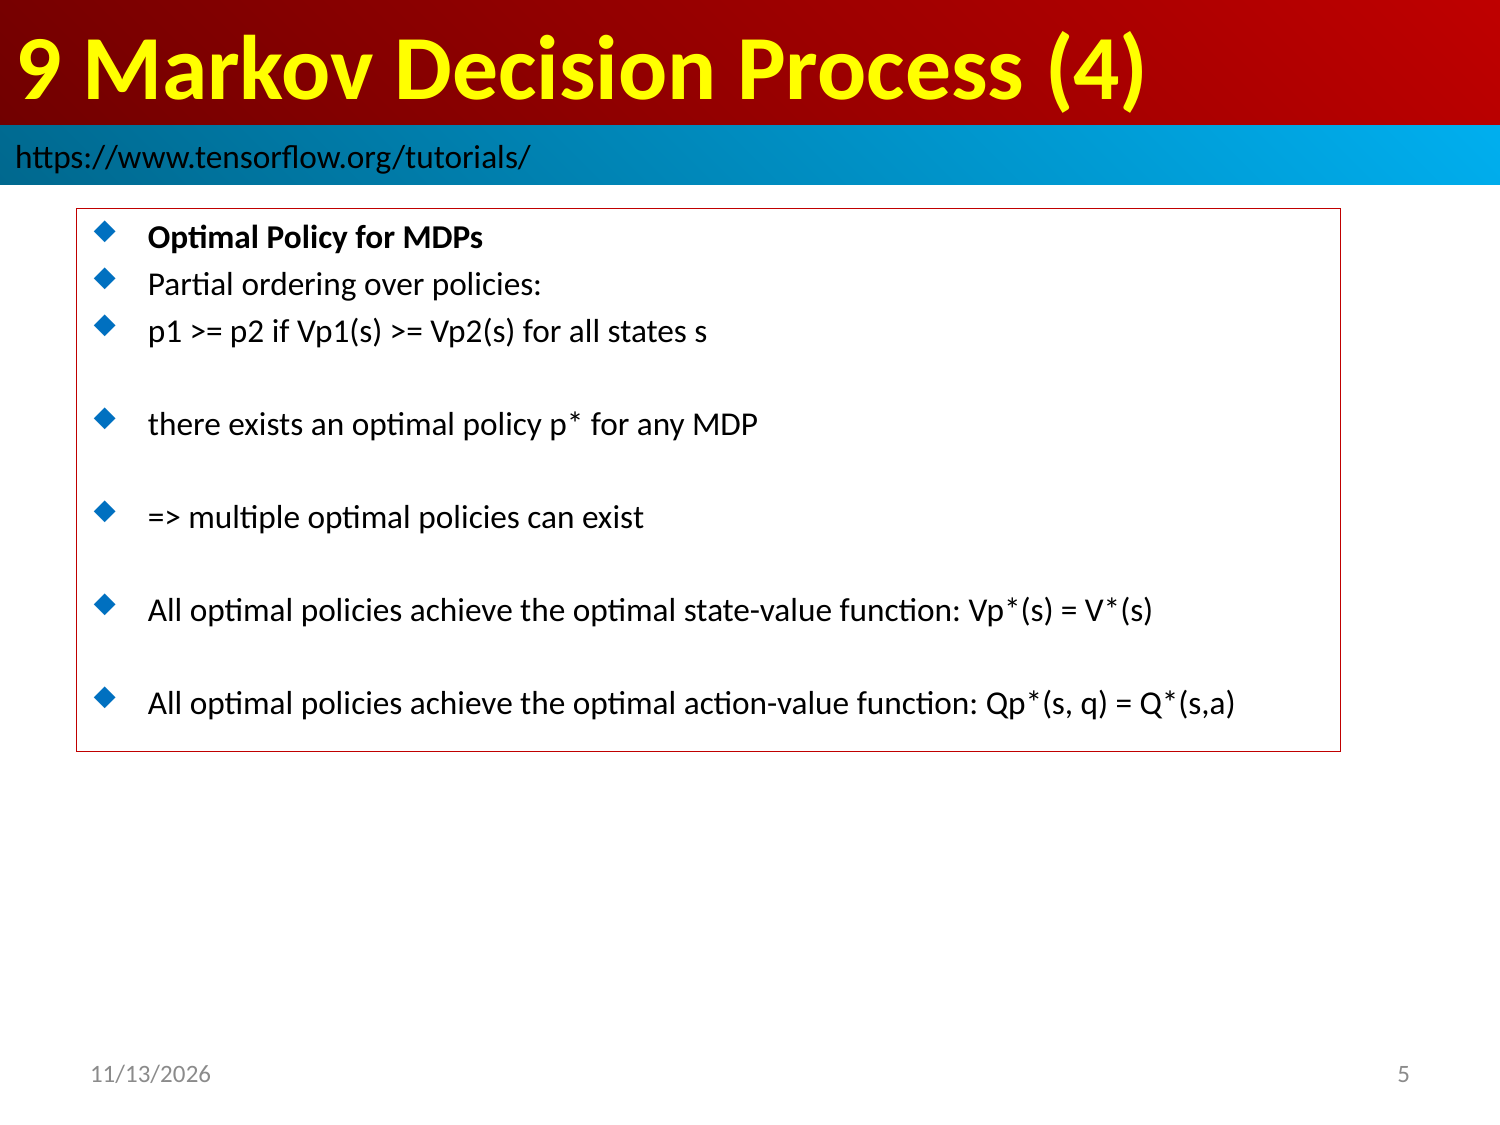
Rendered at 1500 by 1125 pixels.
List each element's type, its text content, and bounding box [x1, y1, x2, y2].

text_box https://www.tensorflow.org/tutorials/ [0, 125, 1500, 185]
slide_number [75, 1042, 425, 1103]
subtitle Optimal Policy for MDPs Partial ordering over policies: p1 >= p2 if Vp1(s) >= Vp2(s) for all states s there exists an optimal policy p* for any MDP => multiple optimal policies can exist All optimal policies achieve the optimal state-value function: Vp*(s) = V*(s) All optimal policies achieve the optimal action-value function: Qp*(s, q) = Q*(s,a) [76, 208, 1341, 752]
slide_number 5 [1074, 1042, 1425, 1103]
title 9 Markov Decision Process (4) [0, 0, 1500, 125]
